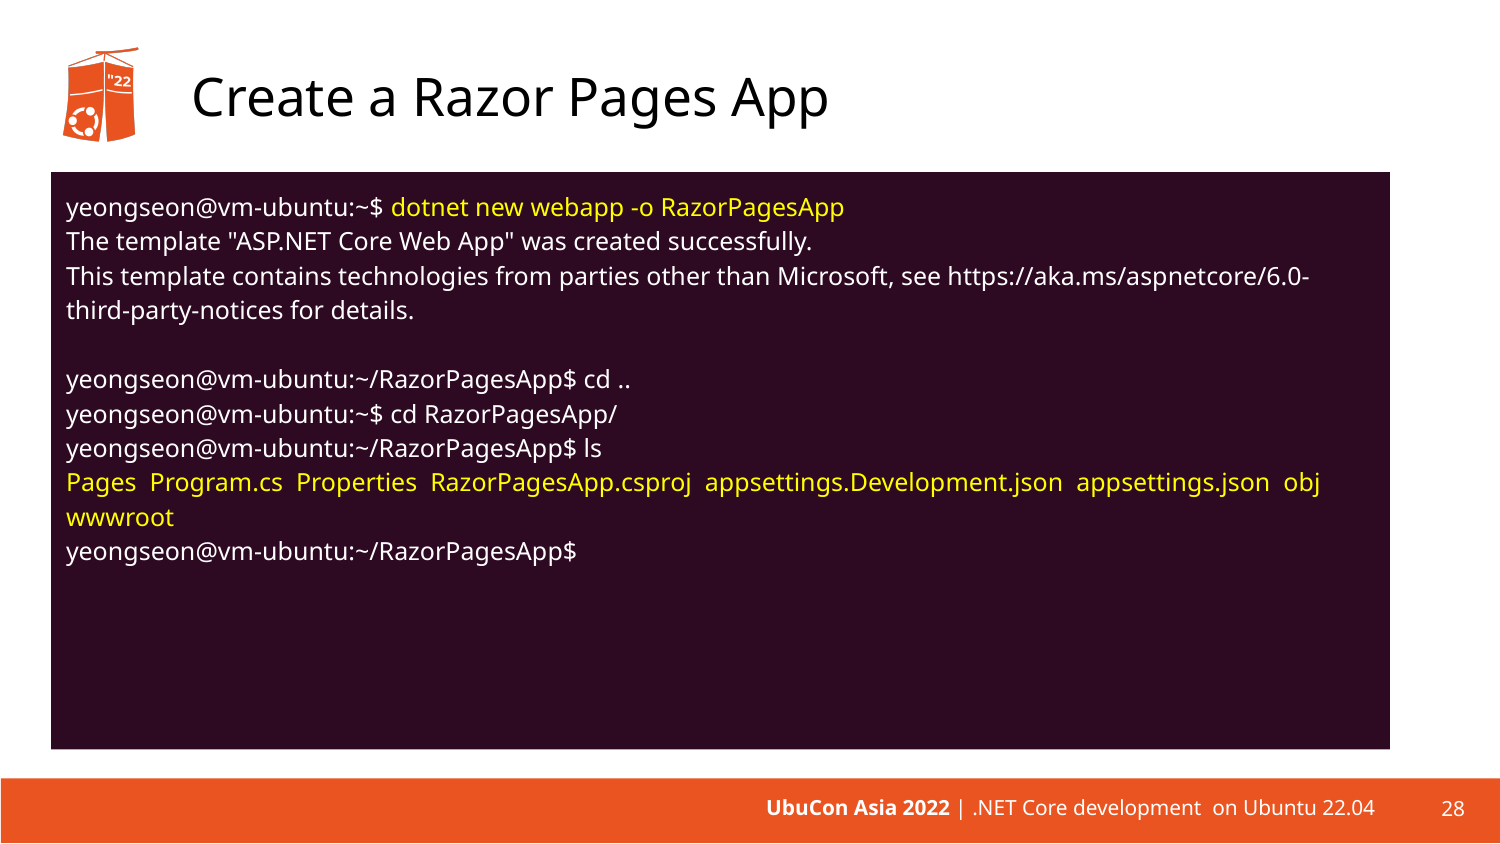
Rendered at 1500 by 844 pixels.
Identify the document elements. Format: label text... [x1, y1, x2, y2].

text_box UbuCon Asia 2022 | .NET Core development on Ubuntu 22.04 [345, 781, 1390, 833]
title Create a Razor Pages App [176, 48, 1449, 142]
picture [50, 47, 146, 143]
list yeongseon@vm-ubuntu:~$ dotnet new webapp -o RazorPagesApp The template "ASP.NET Core Web App" was created successfully. This template contains technologies from parties other than Microsoft, see https://aka.ms/aspnetcore/6.0-third-party-notices for details. yeongseon@vm-ubuntu:~/RazorPagesApp$ cd .. yeongseon@vm-ubuntu:~$ cd RazorPagesApp/ yeongseon@vm-ubuntu:~/RazorPagesApp$ ls Pages Program.cs Properties RazorPagesApp.csproj appsettings.Development.json appsettings.json obj wwwroot yeongseon@vm-ubuntu:~/RazorPagesApp$ [51, 172, 1390, 750]
text_box [0, 778, 1500, 843]
slide_number 28 [1389, 777, 1480, 842]
